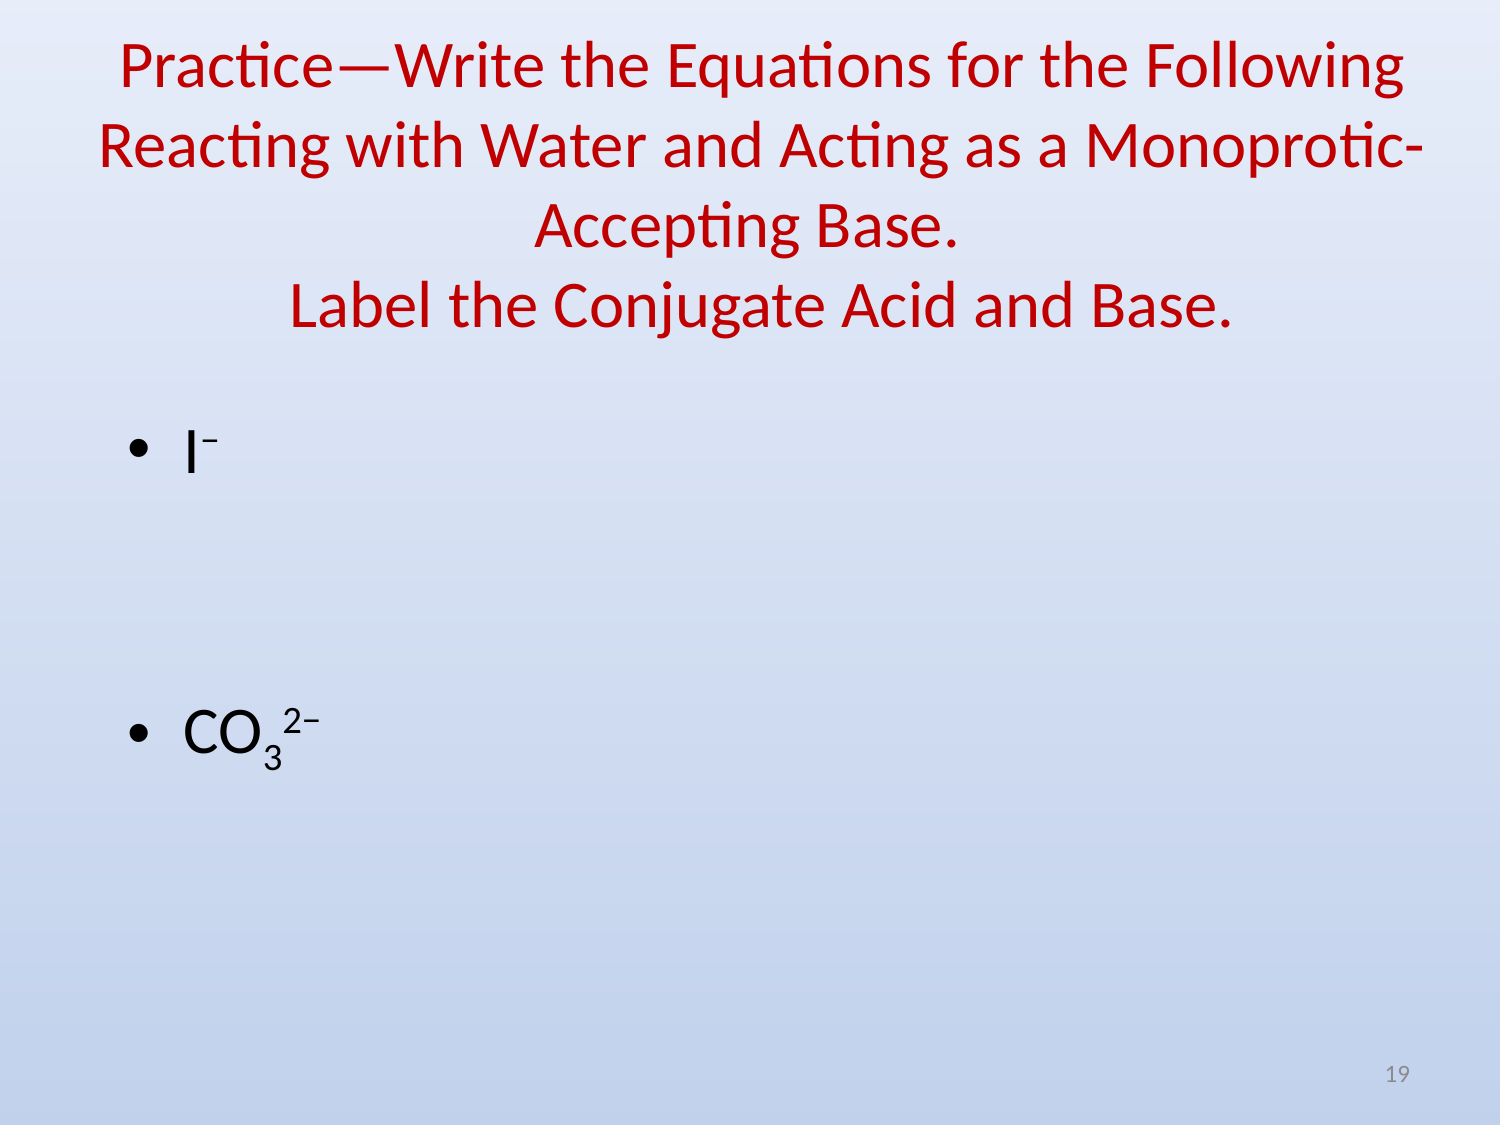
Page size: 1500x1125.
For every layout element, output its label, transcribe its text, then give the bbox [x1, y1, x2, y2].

title Practice—Write the Equations for the Following Reacting with Water and Acting as a Monoprotic-Accepting Base. Label the Conjugate Acid and Base. [37, 87, 1488, 276]
list I− CO32− [112, 399, 738, 1076]
slide_number 19 [1074, 1042, 1425, 1103]
